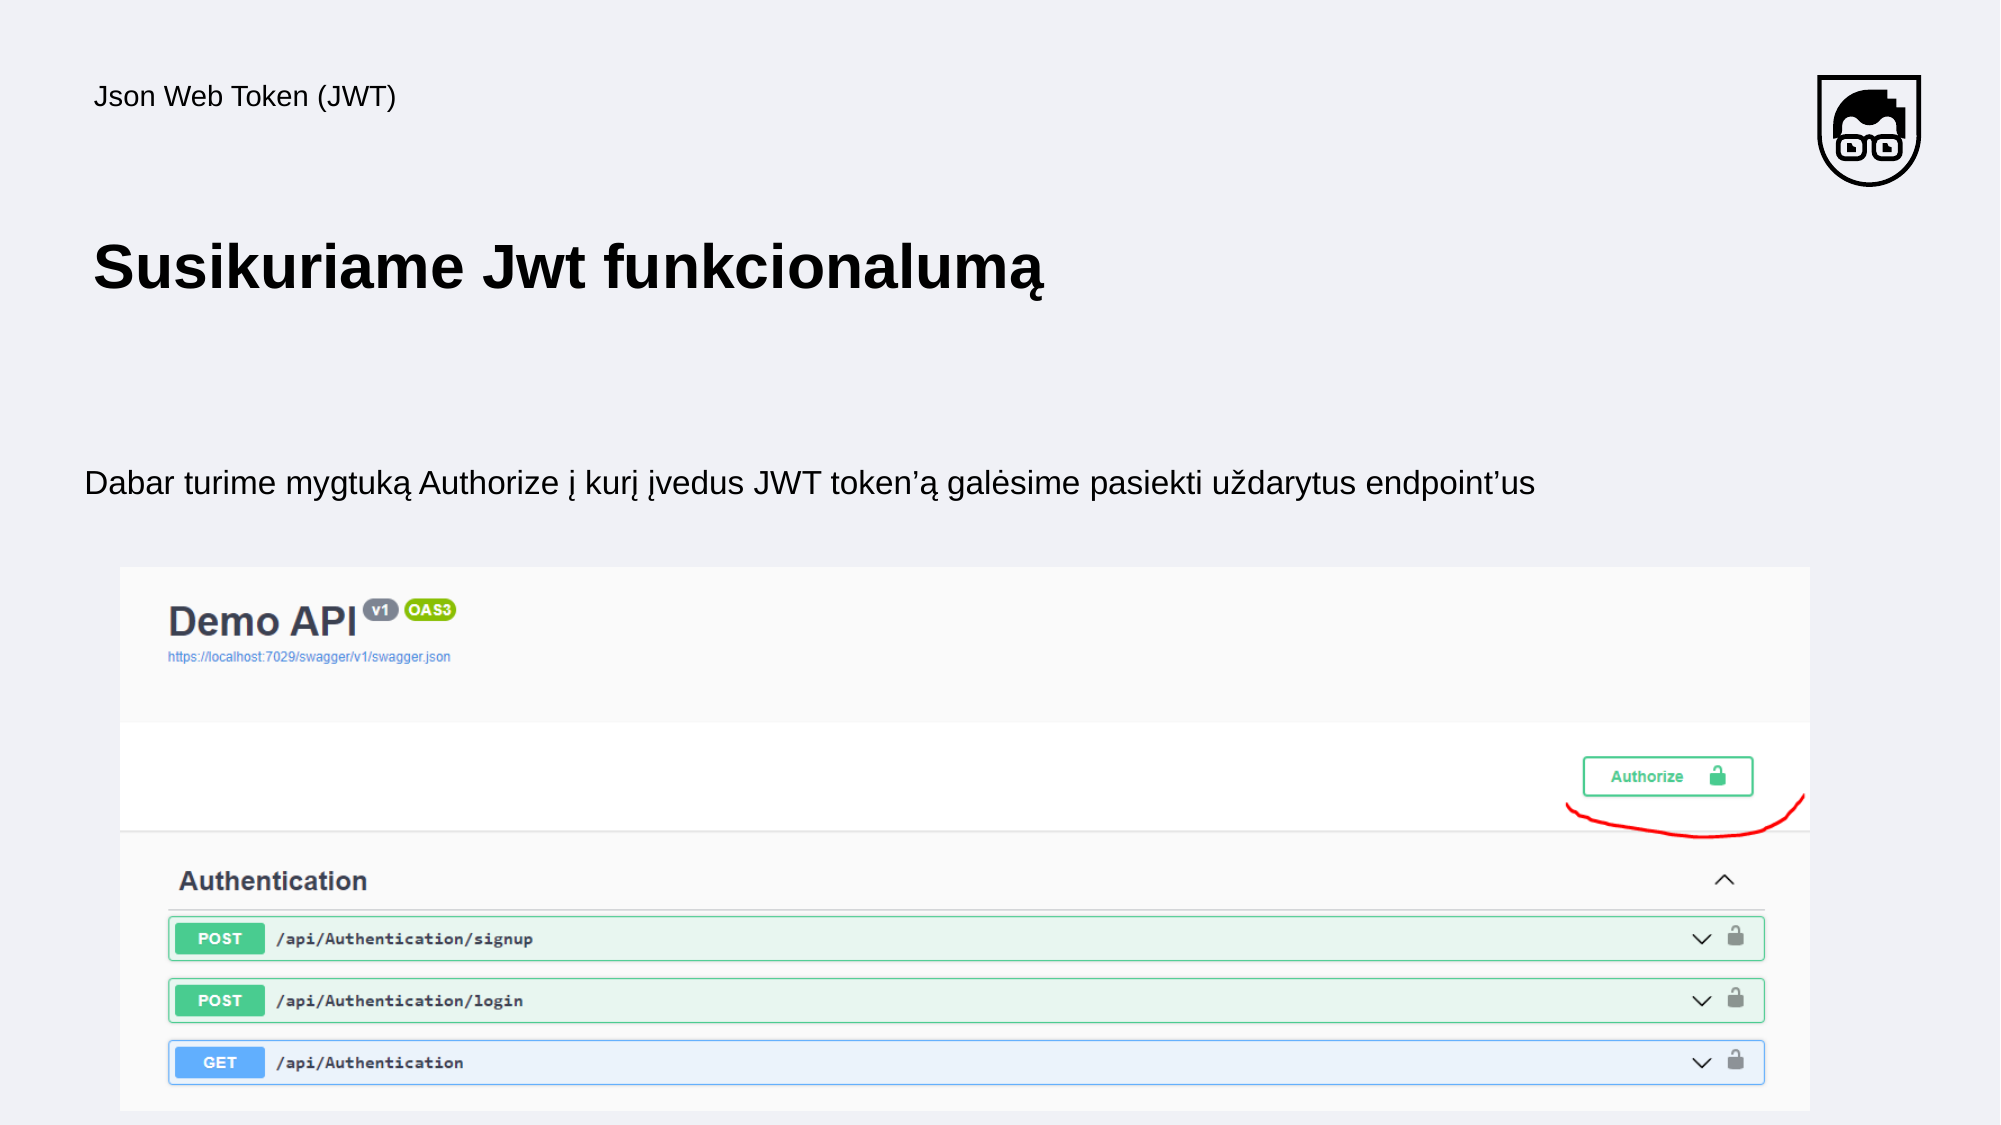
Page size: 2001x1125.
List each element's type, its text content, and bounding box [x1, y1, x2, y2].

picture [119, 566, 1810, 1111]
list Json Web Token (JWT) [78, 75, 1000, 150]
list Dabar turime mygtuką Authorize į kurį įvedus JWT token’ą galėsime pasiekti uždarytus endpoint’us [69, 438, 1851, 1085]
title Susikuriame Jwt funkcionalumą [78, 224, 1851, 438]
